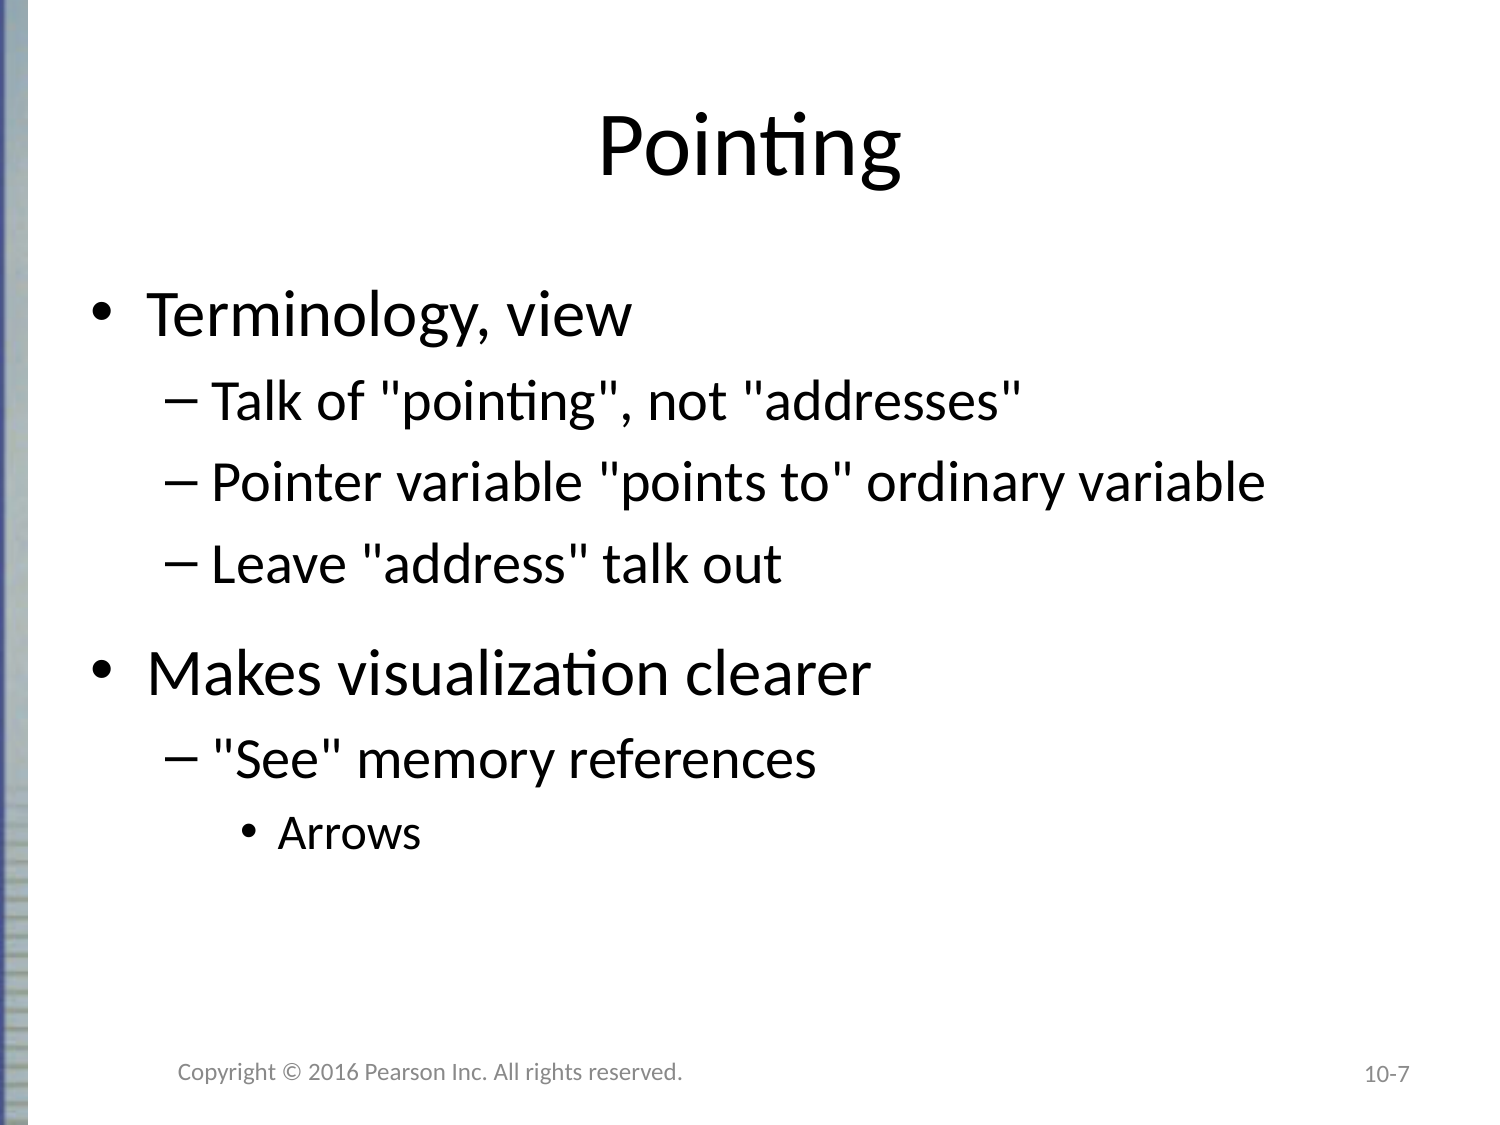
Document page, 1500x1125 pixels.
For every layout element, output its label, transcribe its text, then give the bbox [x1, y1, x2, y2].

picture [0, 0, 28, 1125]
list Terminology, view Talk of "pointing", not "addresses" Pointer variable "points to" ordinary variable Leave "address" talk out Makes visualization clearer "See" memory references Arrows [75, 262, 1425, 1005]
title Pointing [75, 45, 1425, 233]
slide_number 10-7 [1074, 1042, 1425, 1103]
footer Copyright © 2016 Pearson Inc. All rights reserved. [75, 1040, 788, 1100]
